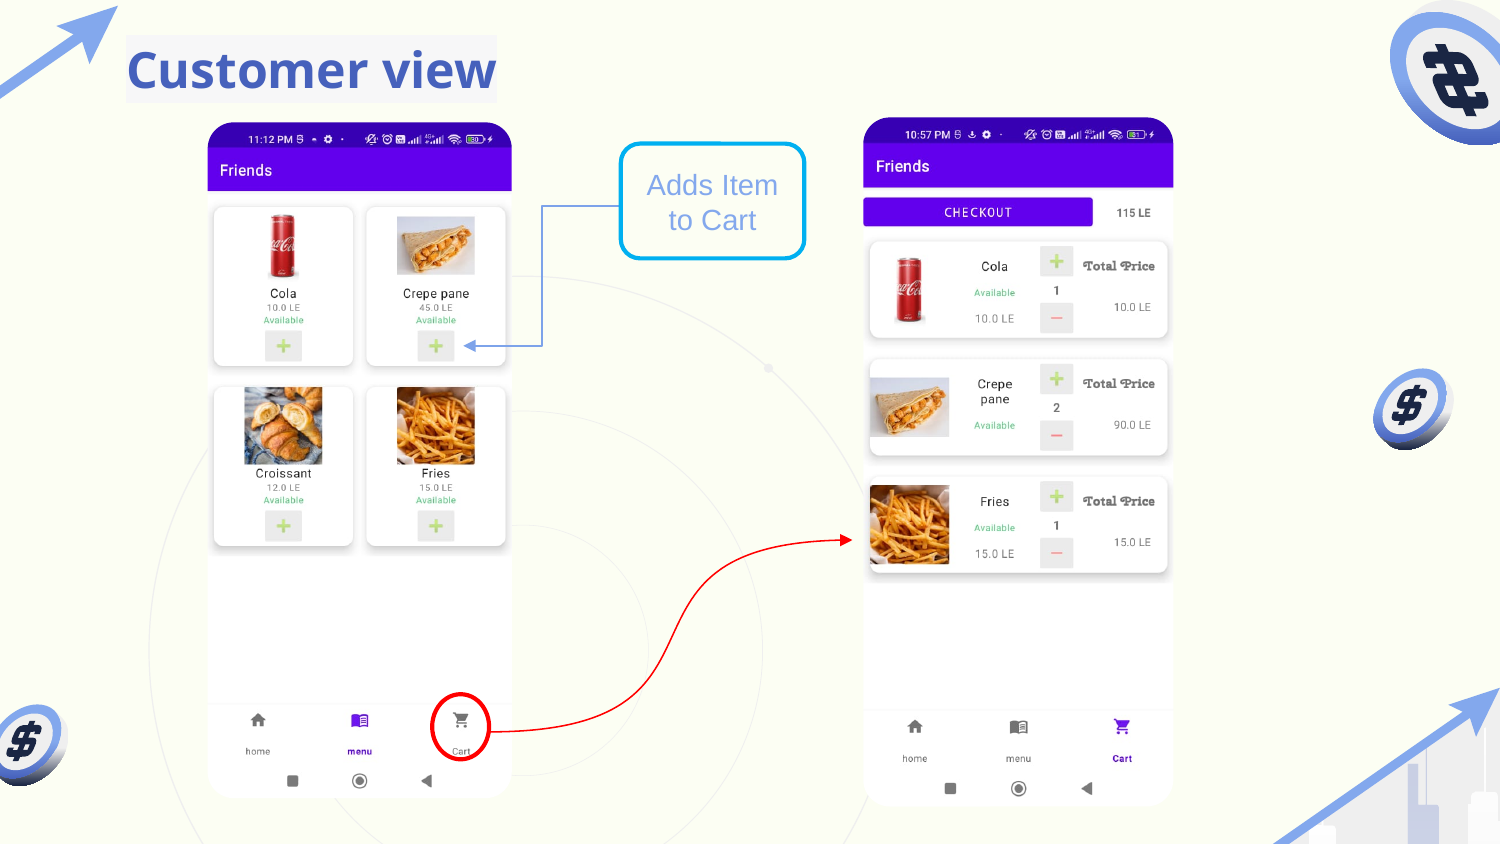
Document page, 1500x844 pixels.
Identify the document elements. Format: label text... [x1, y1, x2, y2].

text_box Adds Item to Cart [618, 141, 807, 261]
picture [863, 117, 1174, 807]
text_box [463, 205, 622, 347]
title Customer view [111, 23, 1375, 118]
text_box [488, 539, 853, 733]
picture [207, 122, 512, 799]
